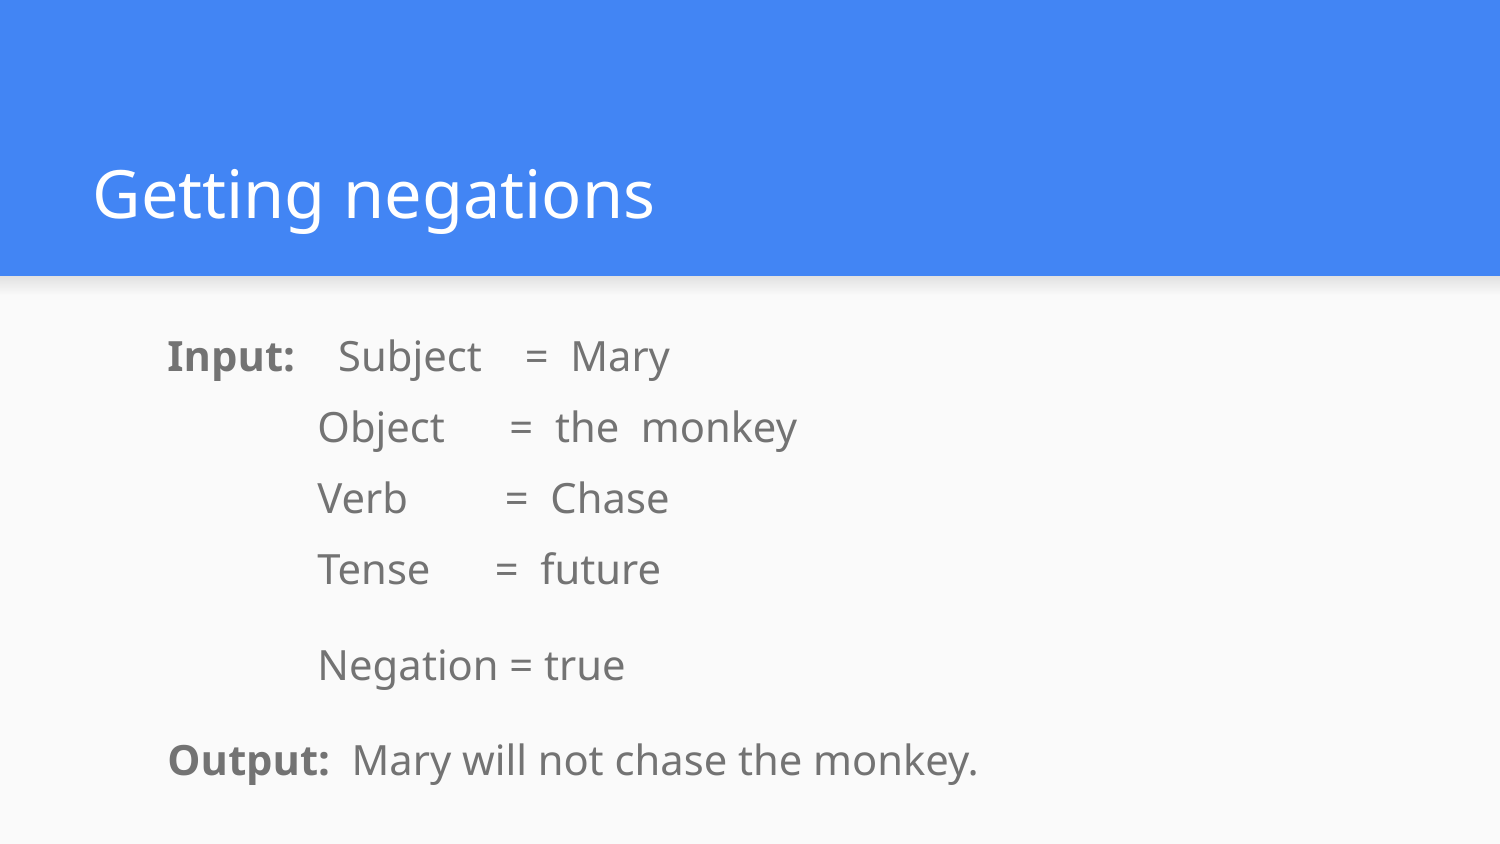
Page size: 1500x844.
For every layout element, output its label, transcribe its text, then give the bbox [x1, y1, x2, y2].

title Getting negations [77, 121, 1427, 248]
list Input: Subject = Mary Object = the monkey Verb = Chase Tense = future Negation = true Output: Mary will not chase the monkey. [77, 314, 1453, 802]
